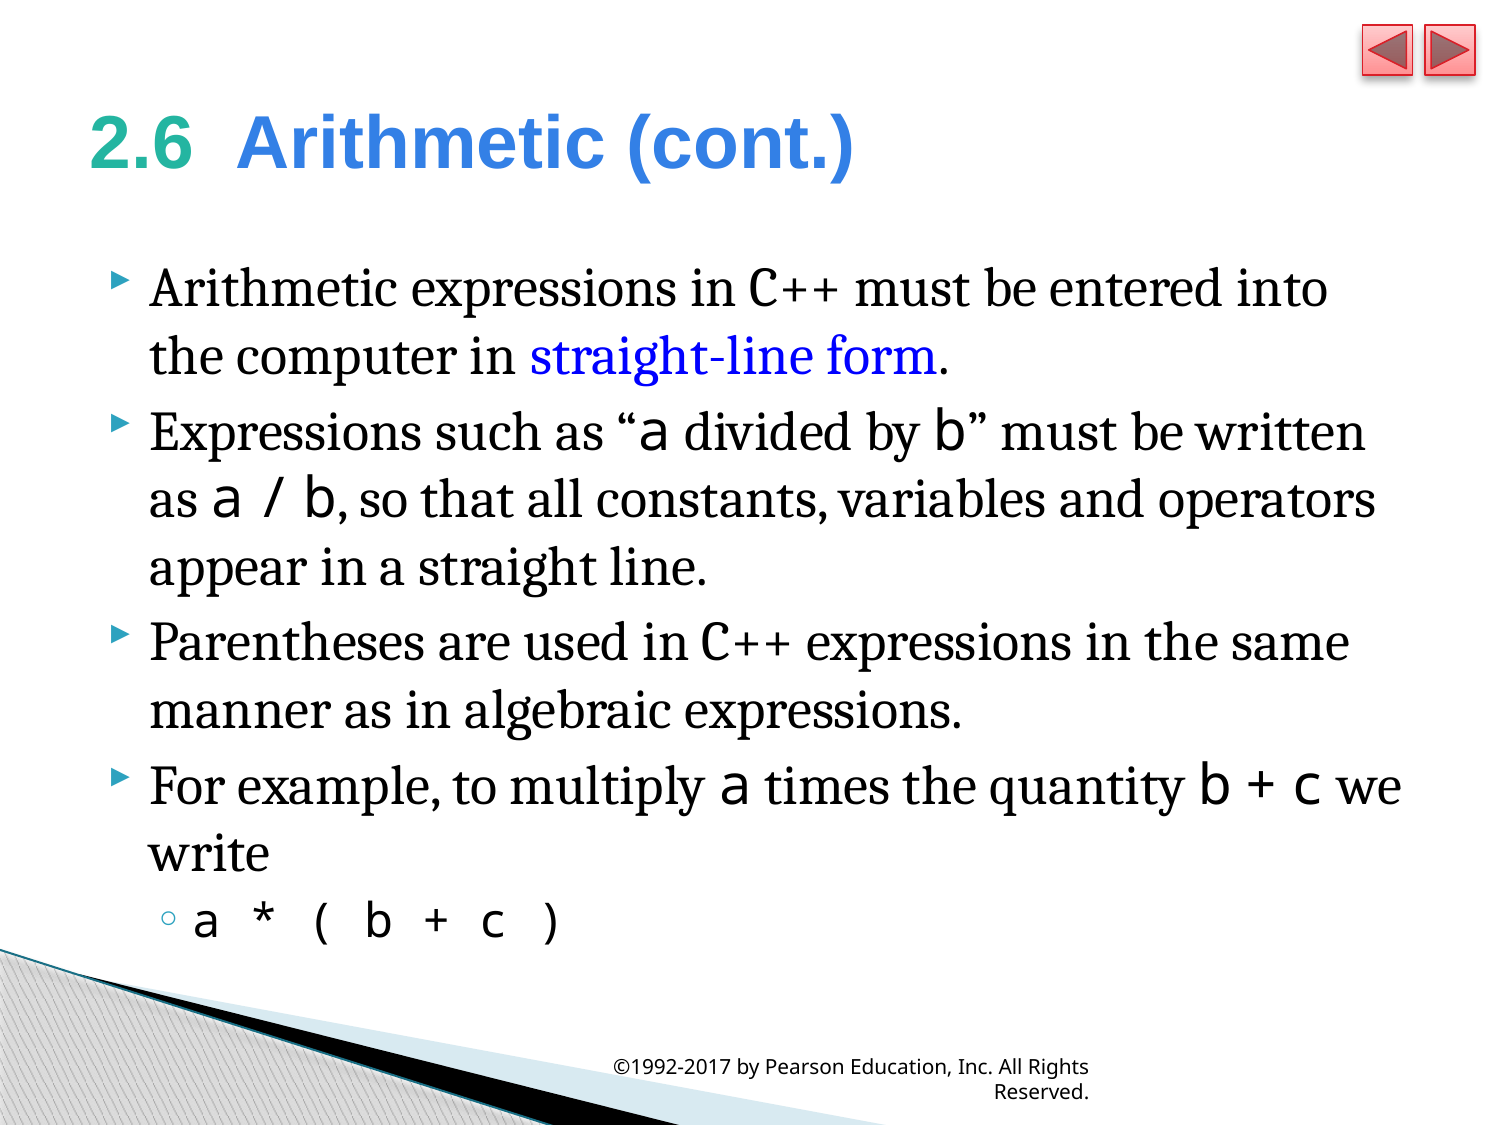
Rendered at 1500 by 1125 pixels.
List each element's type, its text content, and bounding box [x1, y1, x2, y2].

list Arithmetic expressions in C++ must be entered into the computer in straight-line form. Expressions such as “a divided by b” must be written as a / b, so that all constants, variables and operators appear in a straight line. Parentheses are used in C++ expressions in the same manner as in algebraic expressions. For example, to multiply a times the quantity b + c we write a * ( b + c ) [75, 242, 1425, 986]
footer ©1992-2017 by Pearson Education, Inc. All Rights Reserved. [537, 1051, 1105, 1112]
title 2.6 Arithmetic (cont.) [75, 45, 1425, 233]
